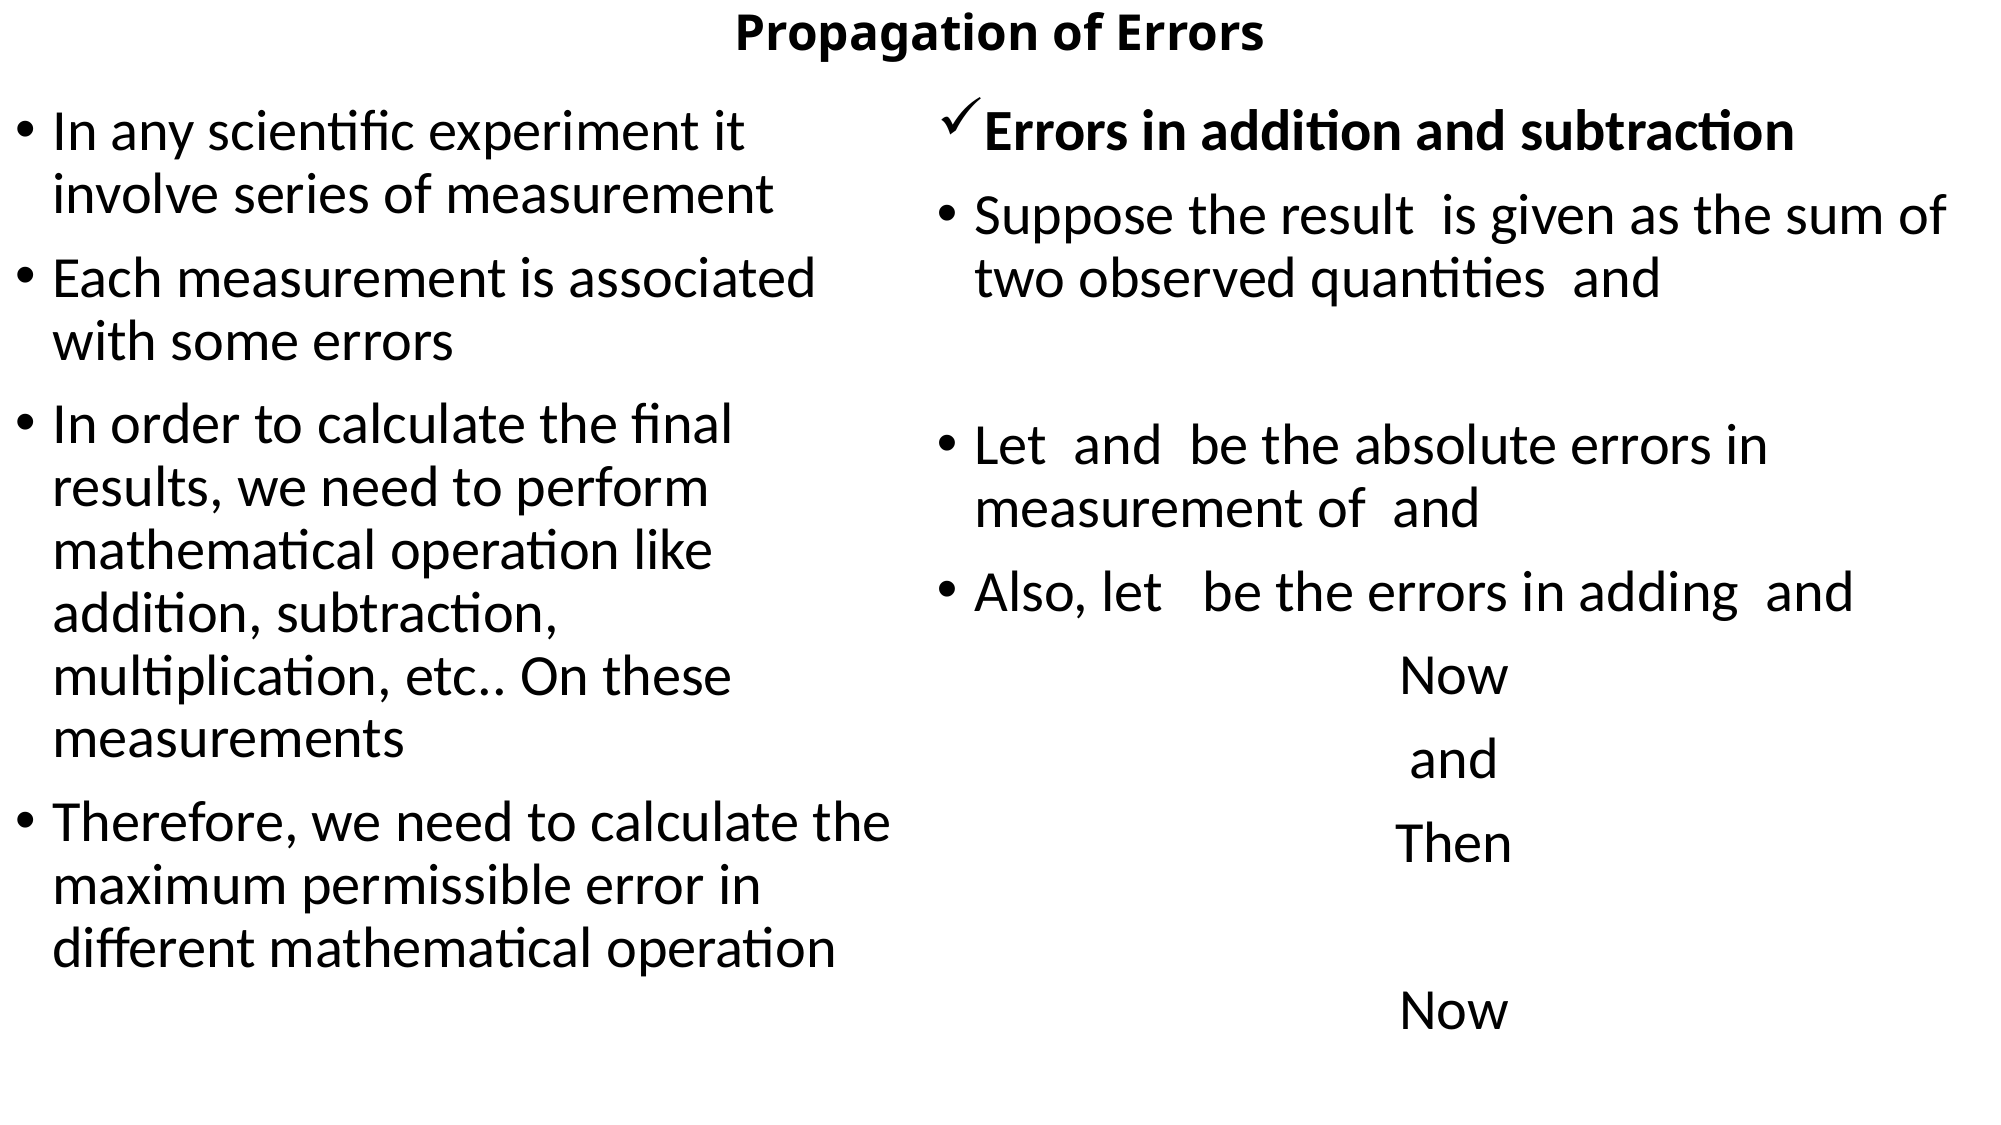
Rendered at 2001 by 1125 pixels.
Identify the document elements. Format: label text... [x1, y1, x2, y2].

list In any scientific experiment it involve series of measurement Each measurement is associated with some errors In order to calculate the final results, we need to perform mathematical operation like addition, subtraction, multiplication, etc.. On these measurements Therefore, we need to calculate the maximum permissible error in different mathematical operation [0, 92, 922, 1125]
title Propagation of Errors [21, 0, 1979, 69]
